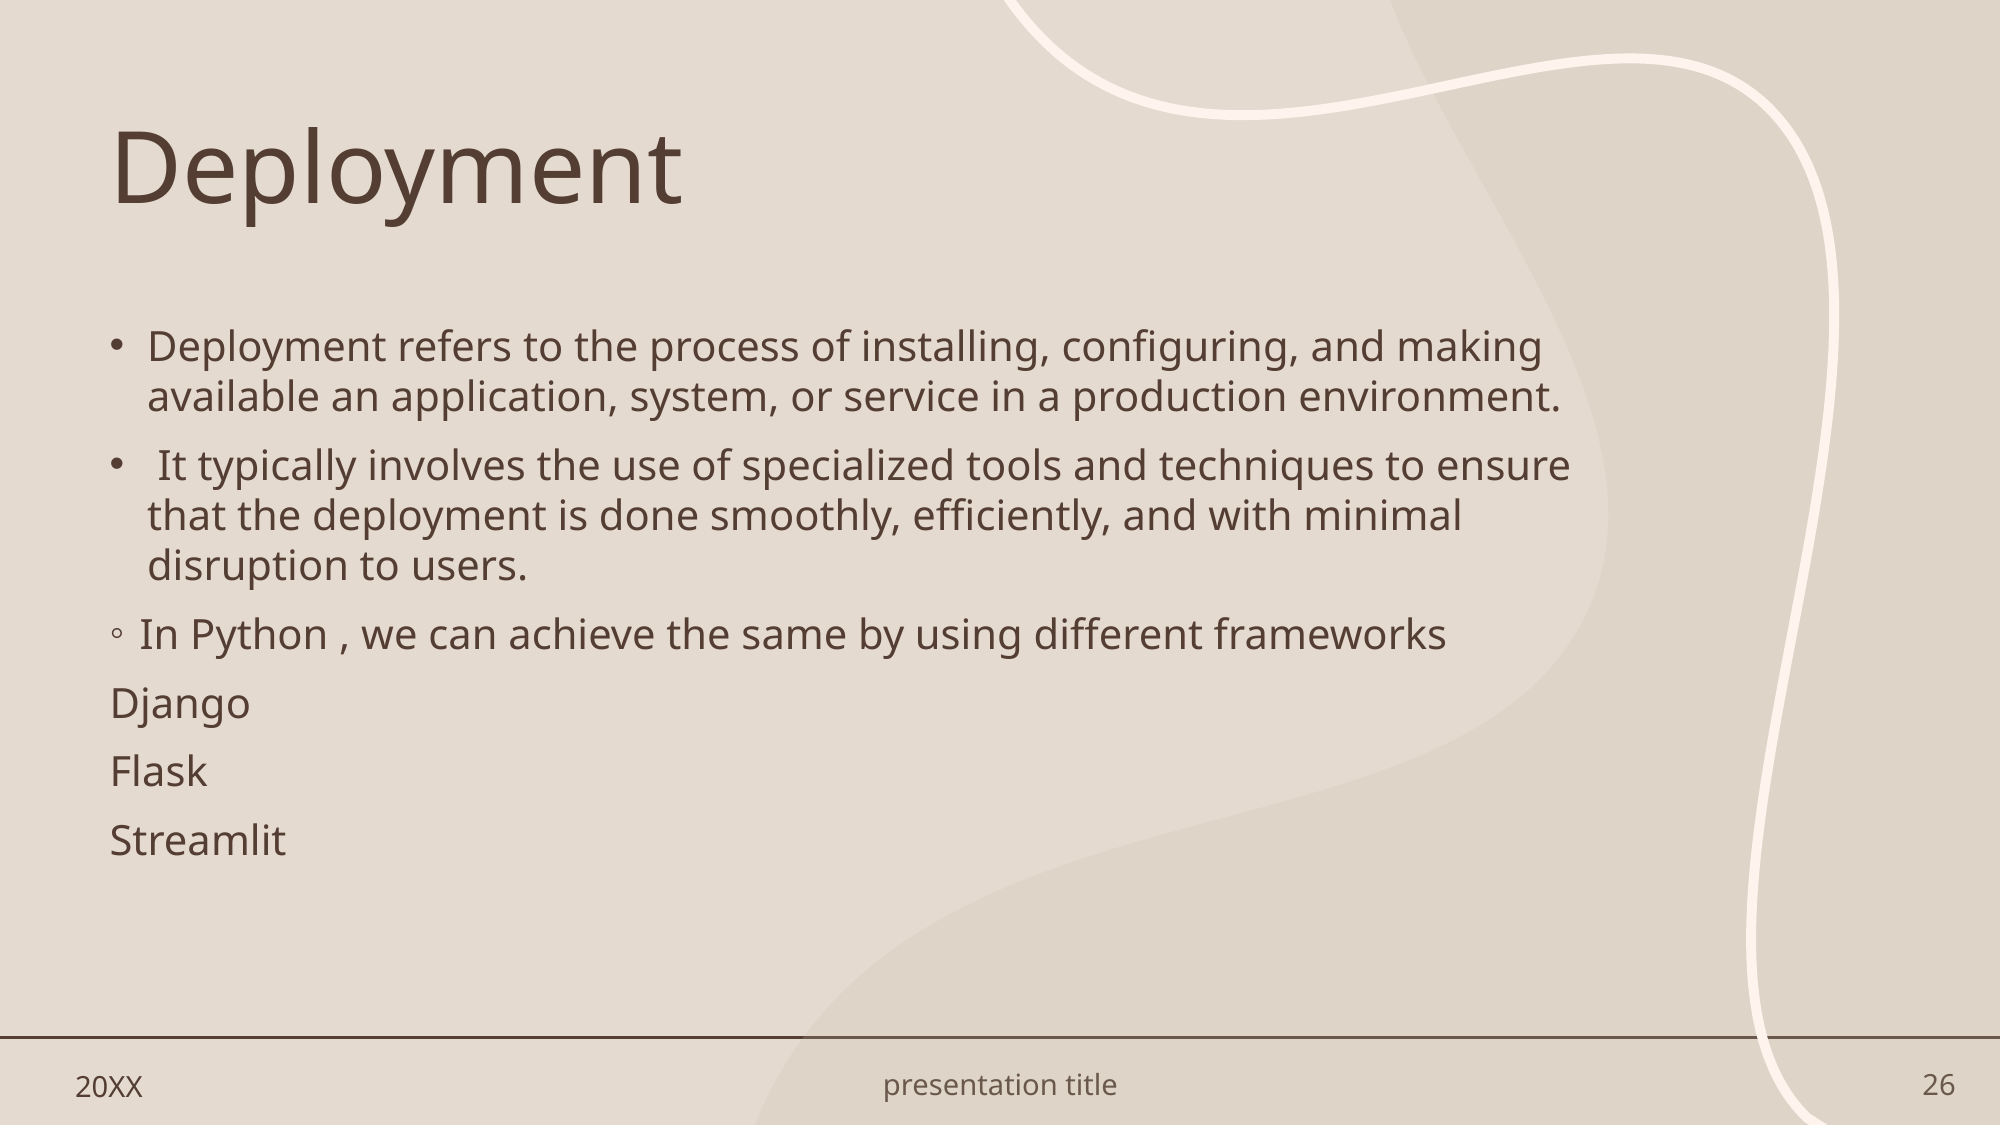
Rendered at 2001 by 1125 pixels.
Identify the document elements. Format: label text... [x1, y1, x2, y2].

footer presentation title [718, 1060, 1283, 1112]
slide_number 26 [1808, 1060, 1971, 1112]
title Deployment [94, 115, 1820, 227]
slide_number 20XX [60, 1060, 222, 1112]
list Deployment refers to the process of installing, configuring, and making available an application, system, or service in a production environment. It typically involves the use of specialized tools and techniques to ensure that the deployment is done smoothly, efficiently, and with minimal disruption to users. In Python , we can achieve the same by using different frameworks Django Flask Streamlit [94, 311, 1631, 948]
